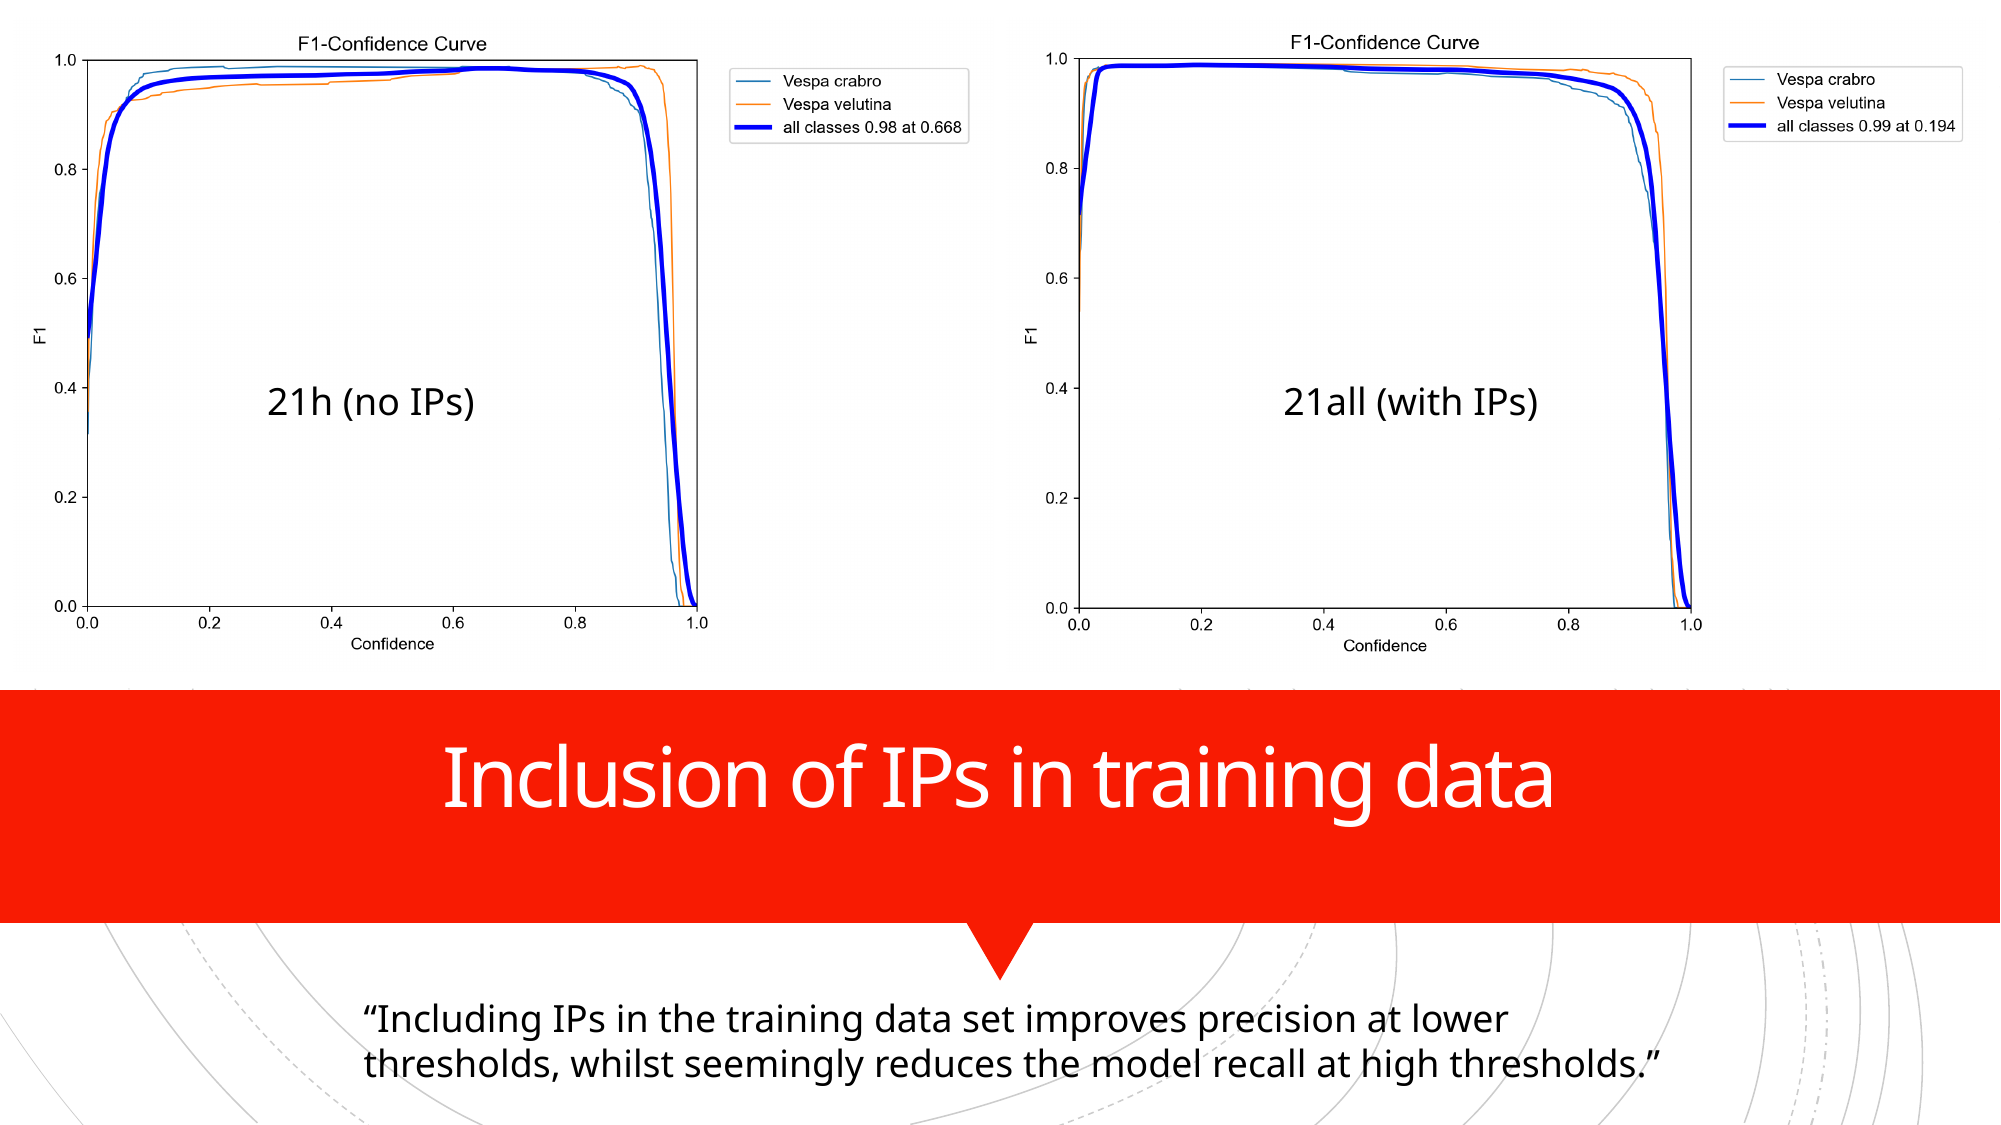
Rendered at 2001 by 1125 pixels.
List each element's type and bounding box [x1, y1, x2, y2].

text_box [0, 0, 2000, 689]
text_box [0, 689, 2000, 981]
text_box [0, 981, 2000, 1125]
picture [1006, 17, 1986, 672]
list [13, 17, 994, 672]
